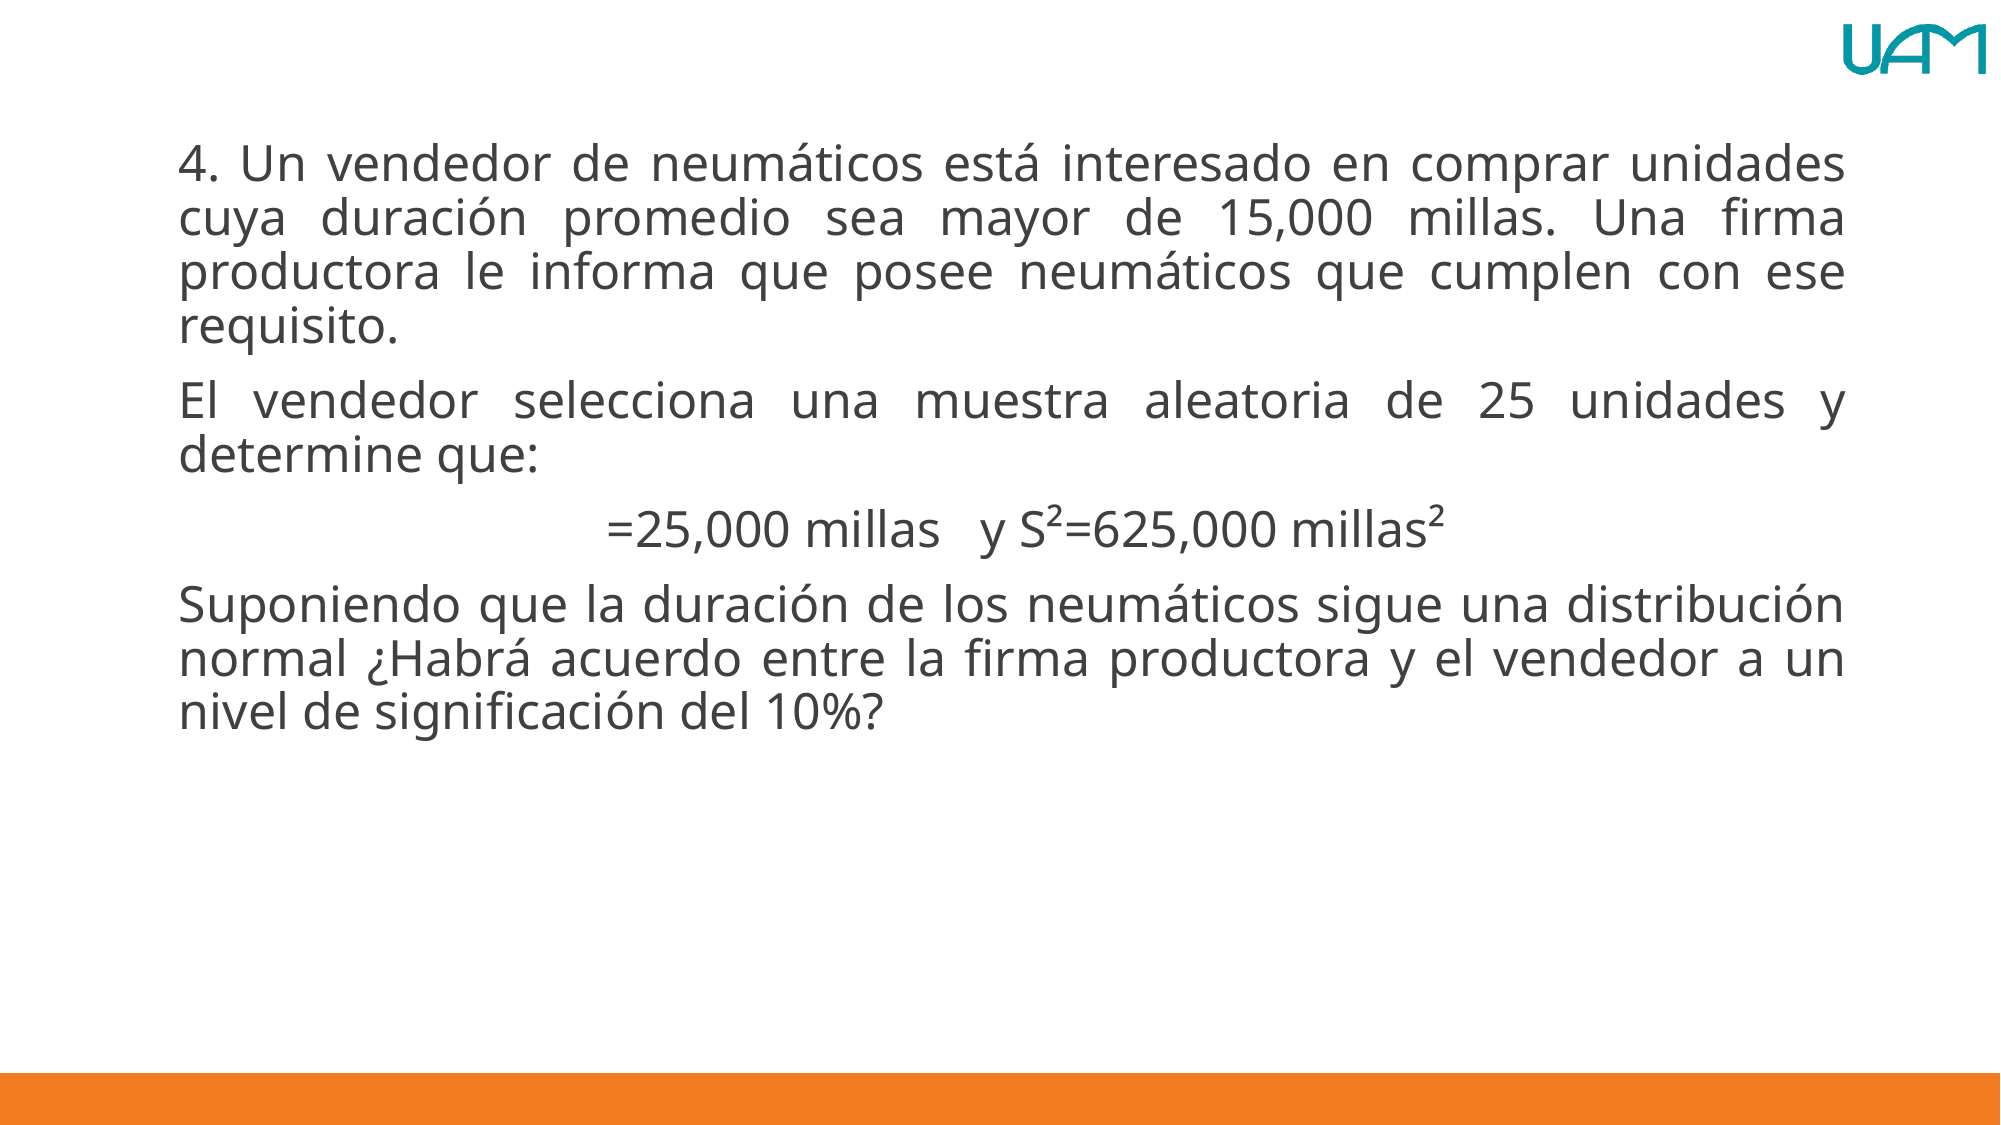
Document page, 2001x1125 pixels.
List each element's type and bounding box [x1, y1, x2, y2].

picture [1829, 1, 2000, 97]
